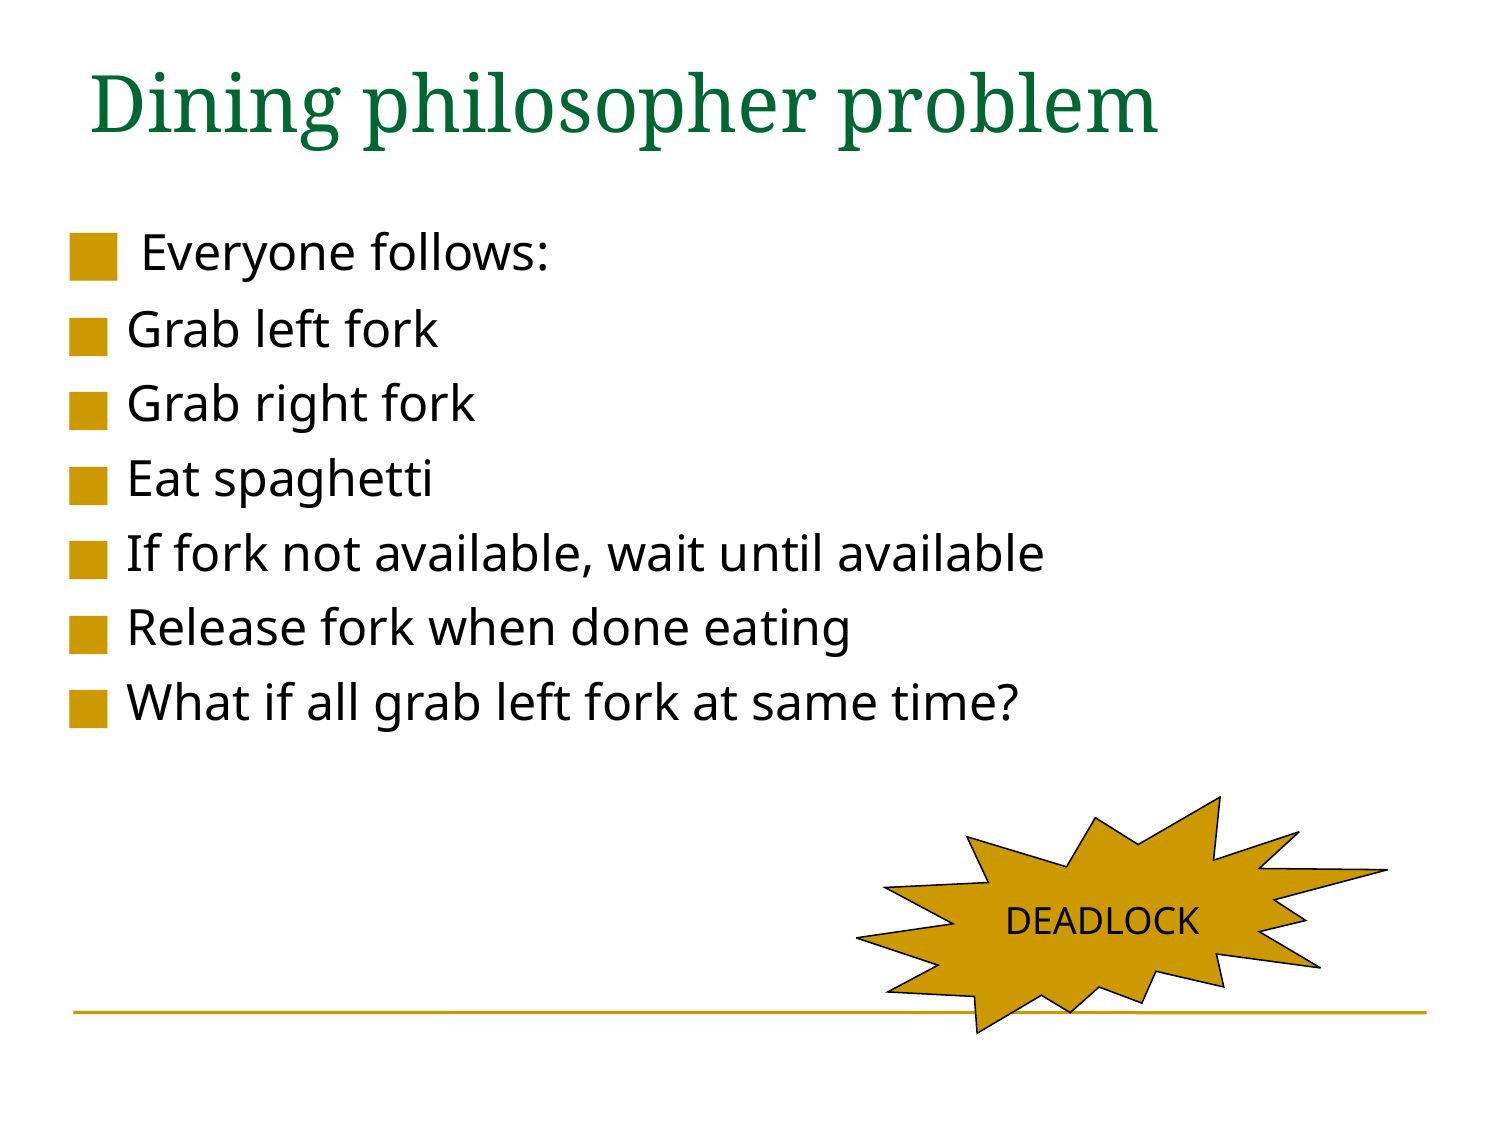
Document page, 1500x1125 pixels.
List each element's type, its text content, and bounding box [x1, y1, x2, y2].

text_box Everyone follows: Grab left fork Grab right fork Eat spaghetti If fork not available, wait until available Release fork when done eating What if all grab left fork at same time? [49, 200, 1400, 944]
text_box Dining philosopher problem [74, 45, 1425, 156]
text_box DEADLOCK [856, 797, 1388, 1034]
